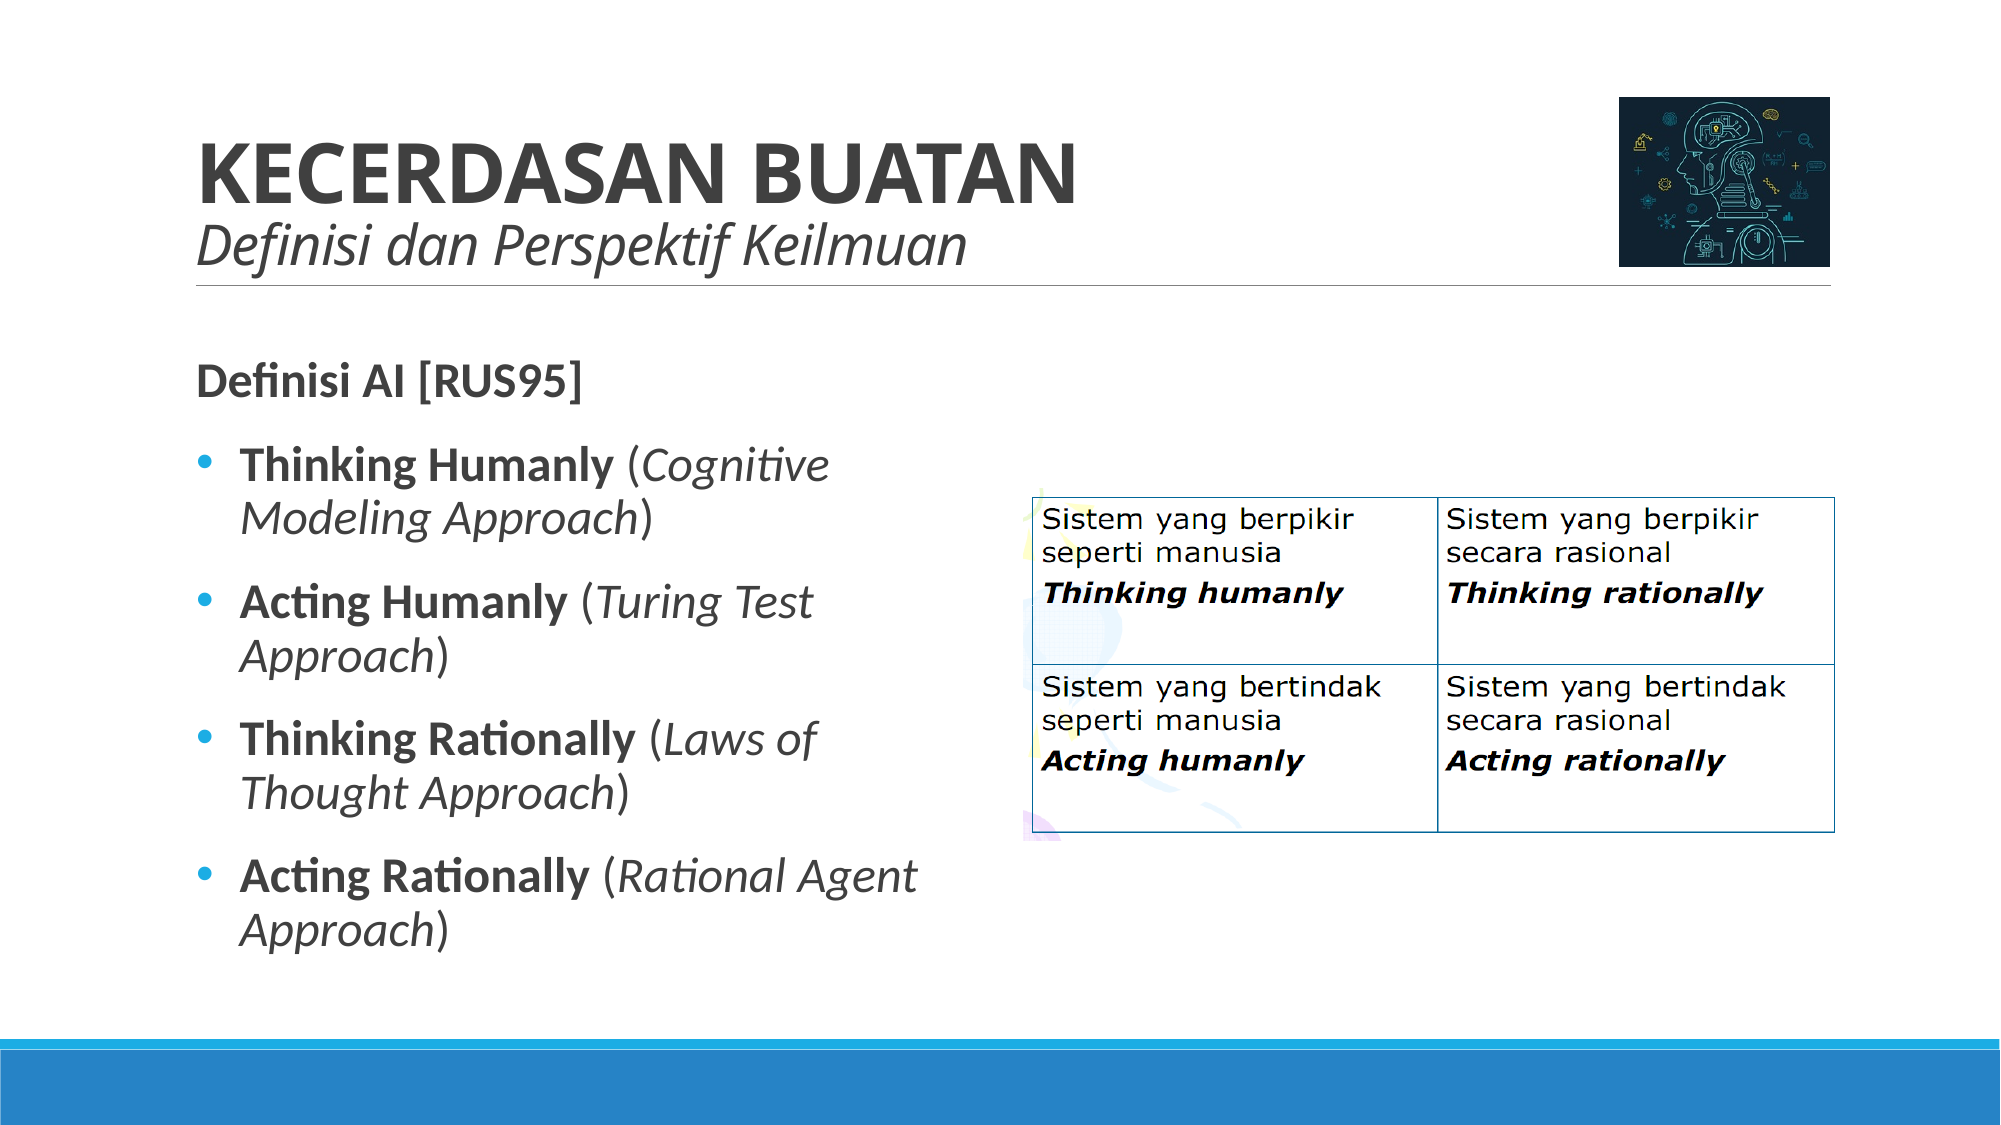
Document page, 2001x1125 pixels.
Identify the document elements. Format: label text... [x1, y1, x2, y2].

text_box Definisi AI [RUS95] Thinking Humanly (Cognitive Modeling Approach) Acting Humanly (Turing Test Approach) Thinking Rationally (Laws of Thought Approach) Acting Rationally (Rational Agent Approach) [180, 347, 961, 994]
title KECERDASAN BUATAN Definisi dan Perspektif Keilmuan [180, 47, 1830, 285]
picture [1618, 97, 1831, 268]
picture [1023, 488, 1844, 841]
